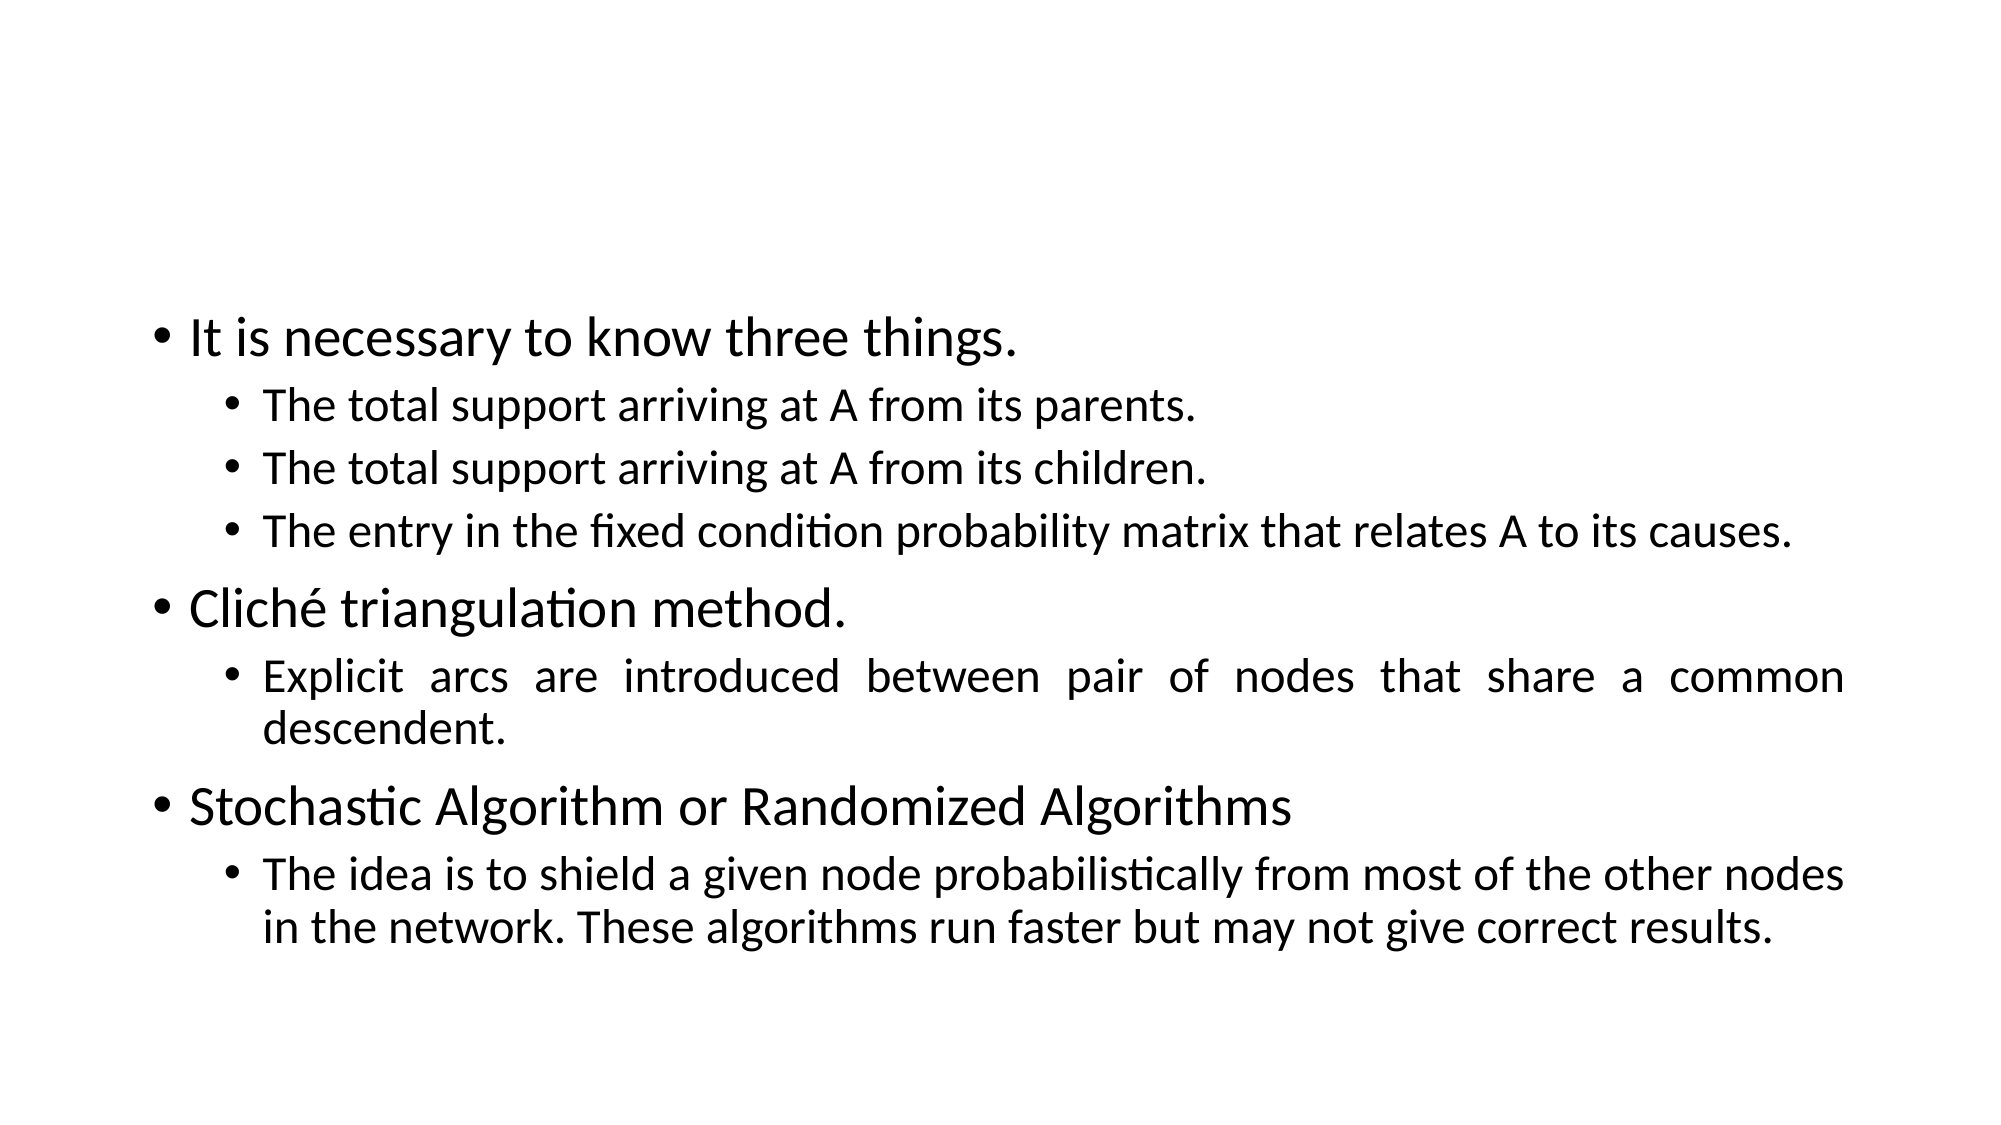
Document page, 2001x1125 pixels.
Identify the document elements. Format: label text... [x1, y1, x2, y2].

list It is necessary to know three things. The total support arriving at A from its parents. The total support arriving at A from its children. The entry in the fixed condition probability matrix that relates A to its causes. Cliché triangulation method. Explicit arcs are introduced between pair of nodes that share a common descendent. Stochastic Algorithm or Randomized Algorithms The idea is to shield a given node probabilistically from most of the other nodes in the network. These algorithms run faster but may not give correct results. [137, 299, 1863, 1014]
